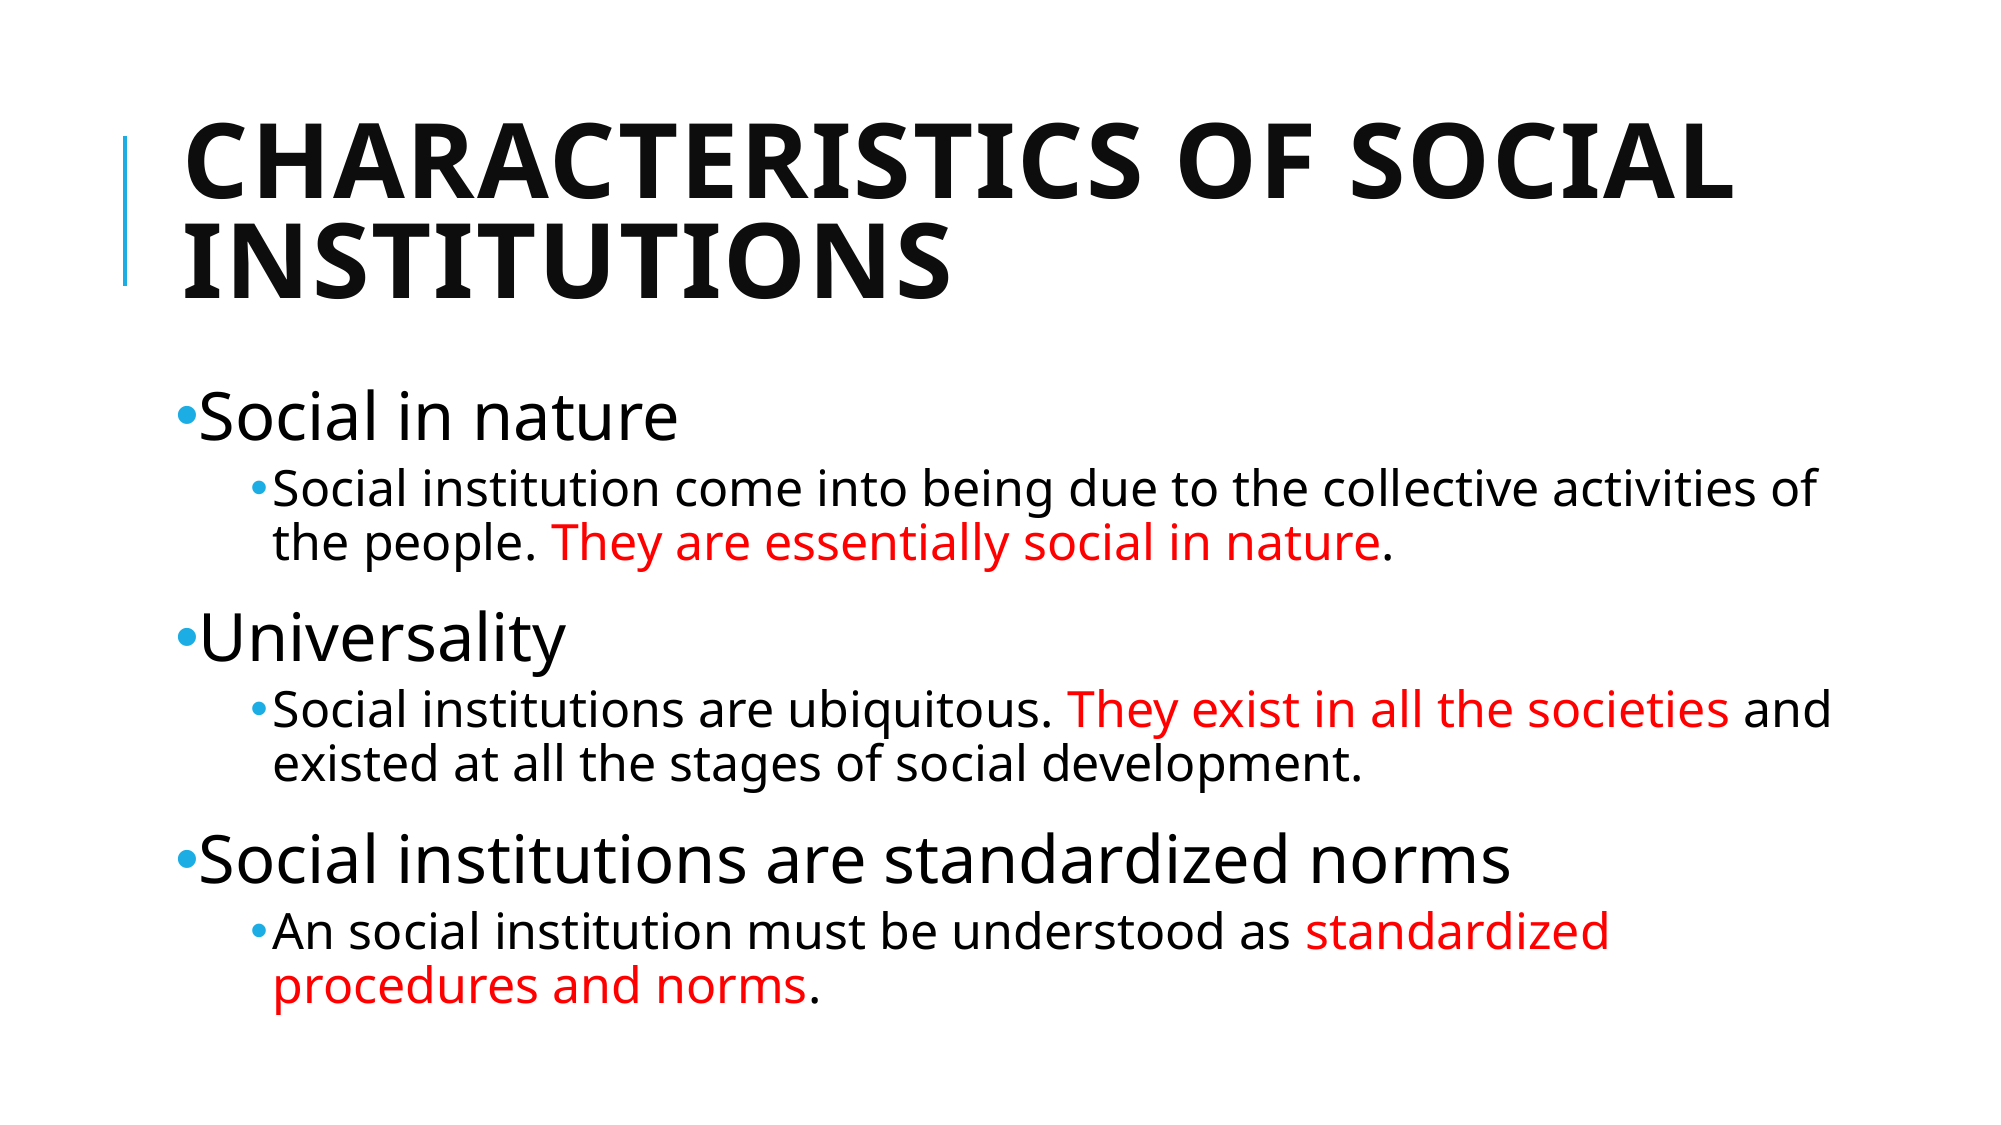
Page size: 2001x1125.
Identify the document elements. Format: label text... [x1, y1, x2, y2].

title Characteristics of social institutions [168, 96, 1887, 342]
list Social in nature Social institution come into being due to the collective activities of the people. They are essentially social in nature. Universality Social institutions are ubiquitous. They exist in all the societies and existed at all the stages of social development. Social institutions are standardized norms An social institution must be understood as standardized procedures and norms. [168, 375, 1887, 1025]
